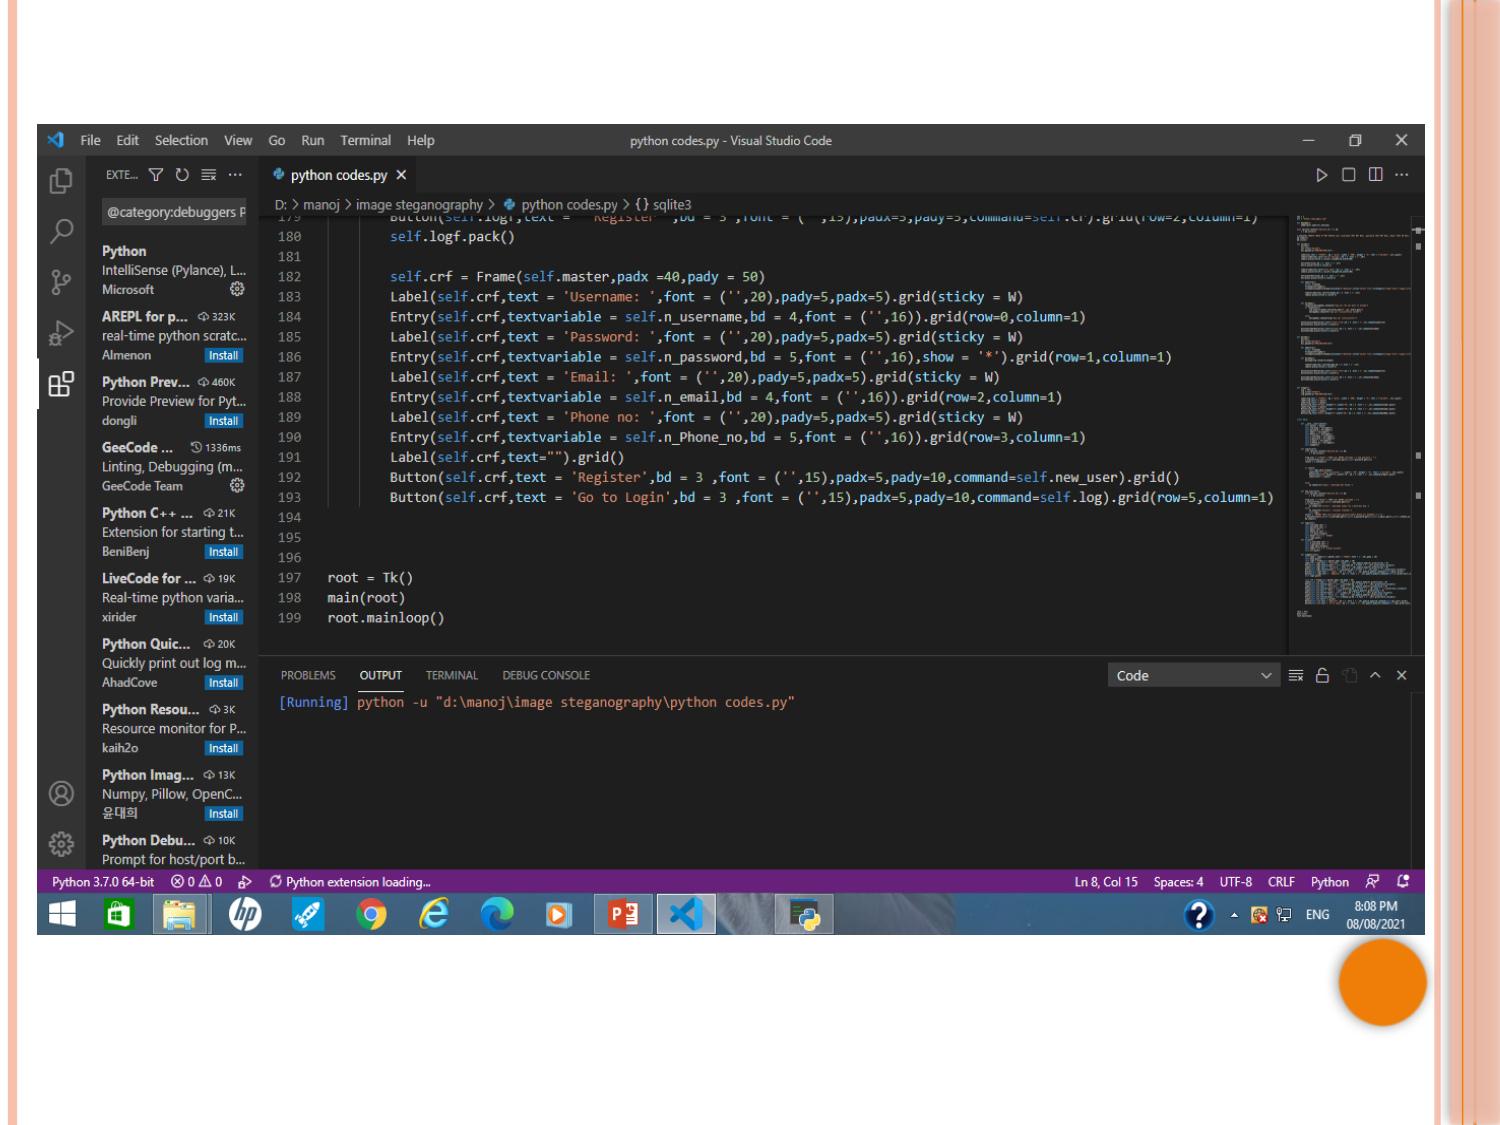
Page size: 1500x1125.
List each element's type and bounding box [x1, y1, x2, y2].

picture [37, 124, 1425, 935]
